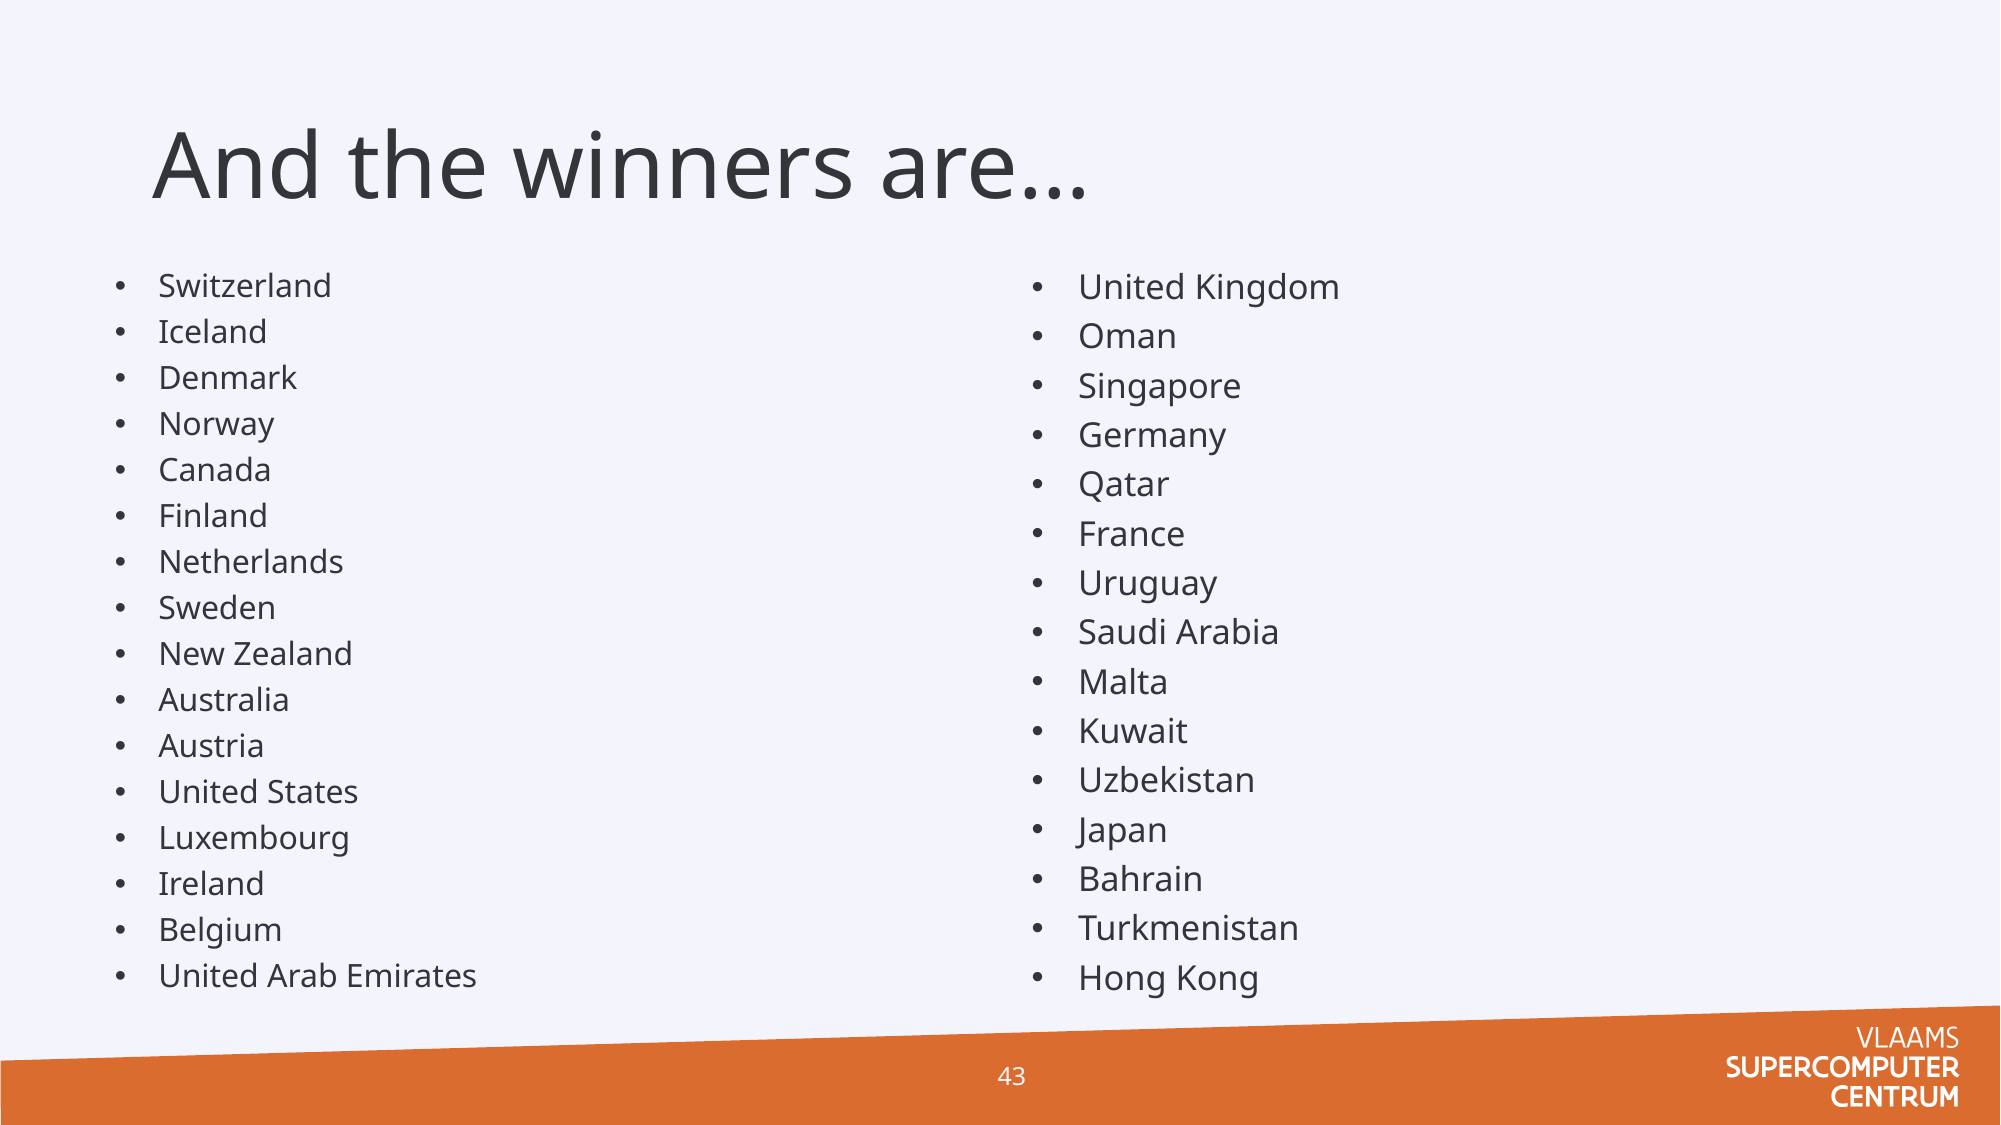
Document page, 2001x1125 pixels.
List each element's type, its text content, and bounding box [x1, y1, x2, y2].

slide_number 43 [958, 1047, 1042, 1108]
list United Kingdom Oman Singapore Germany Qatar France Uruguay Saudi Arabia Malta Kuwait Uzbekistan Japan Bahrain Turkmenistan Hong Kong [1016, 262, 1900, 1005]
list Switzerland Iceland Denmark Norway Canada Finland Netherlands Sweden New Zealand Australia Austria United States Luxembourg Ireland Belgium United Arab Emirates [99, 262, 984, 1005]
picture [1725, 1021, 1960, 1117]
title And the winners are… [137, 59, 1863, 278]
